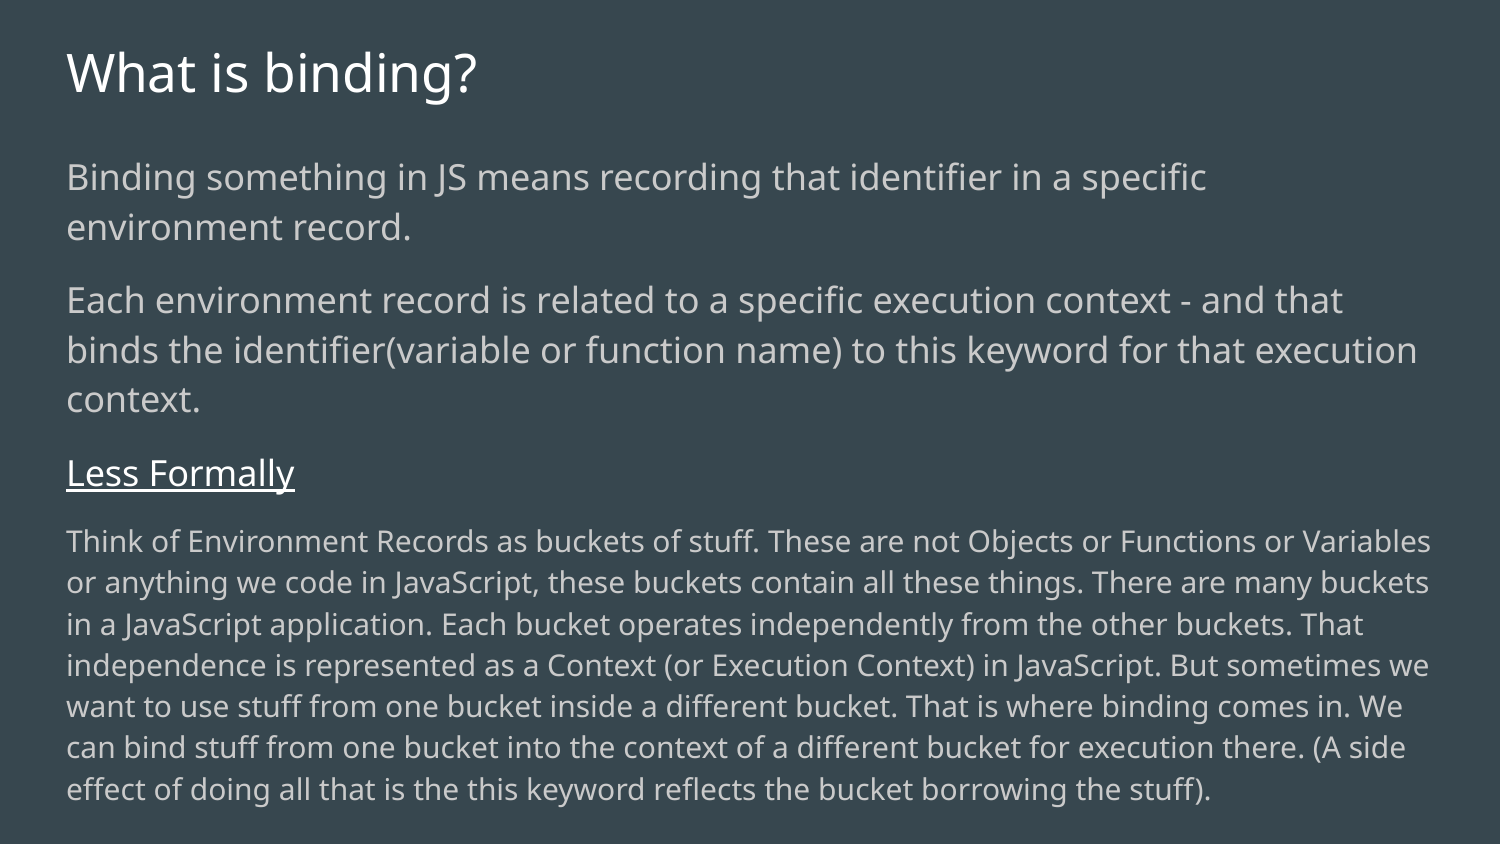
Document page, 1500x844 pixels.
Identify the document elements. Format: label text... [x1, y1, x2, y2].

title What is binding? [51, 24, 1449, 119]
list Binding something in JS means recording that identifier in a specific environment record. Each environment record is related to a specific execution context - and that binds the identifier(variable or function name) to this keyword for that execution context. Less Formally Think of Environment Records as buckets of stuff. These are not Objects or Functions or Variables or anything we code in JavaScript, these buckets contain all these things. There are many buckets in a JavaScript application. Each bucket operates independently from the other buckets. That independence is represented as a Context (or Execution Context) in JavaScript. But sometimes we want to use stuff from one bucket inside a different bucket. That is where binding comes in. We can bind stuff from one bucket into the context of a different bucket for execution there. (A side effect of doing all that is the this keyword reflects the bucket borrowing the stuff). [51, 133, 1449, 833]
